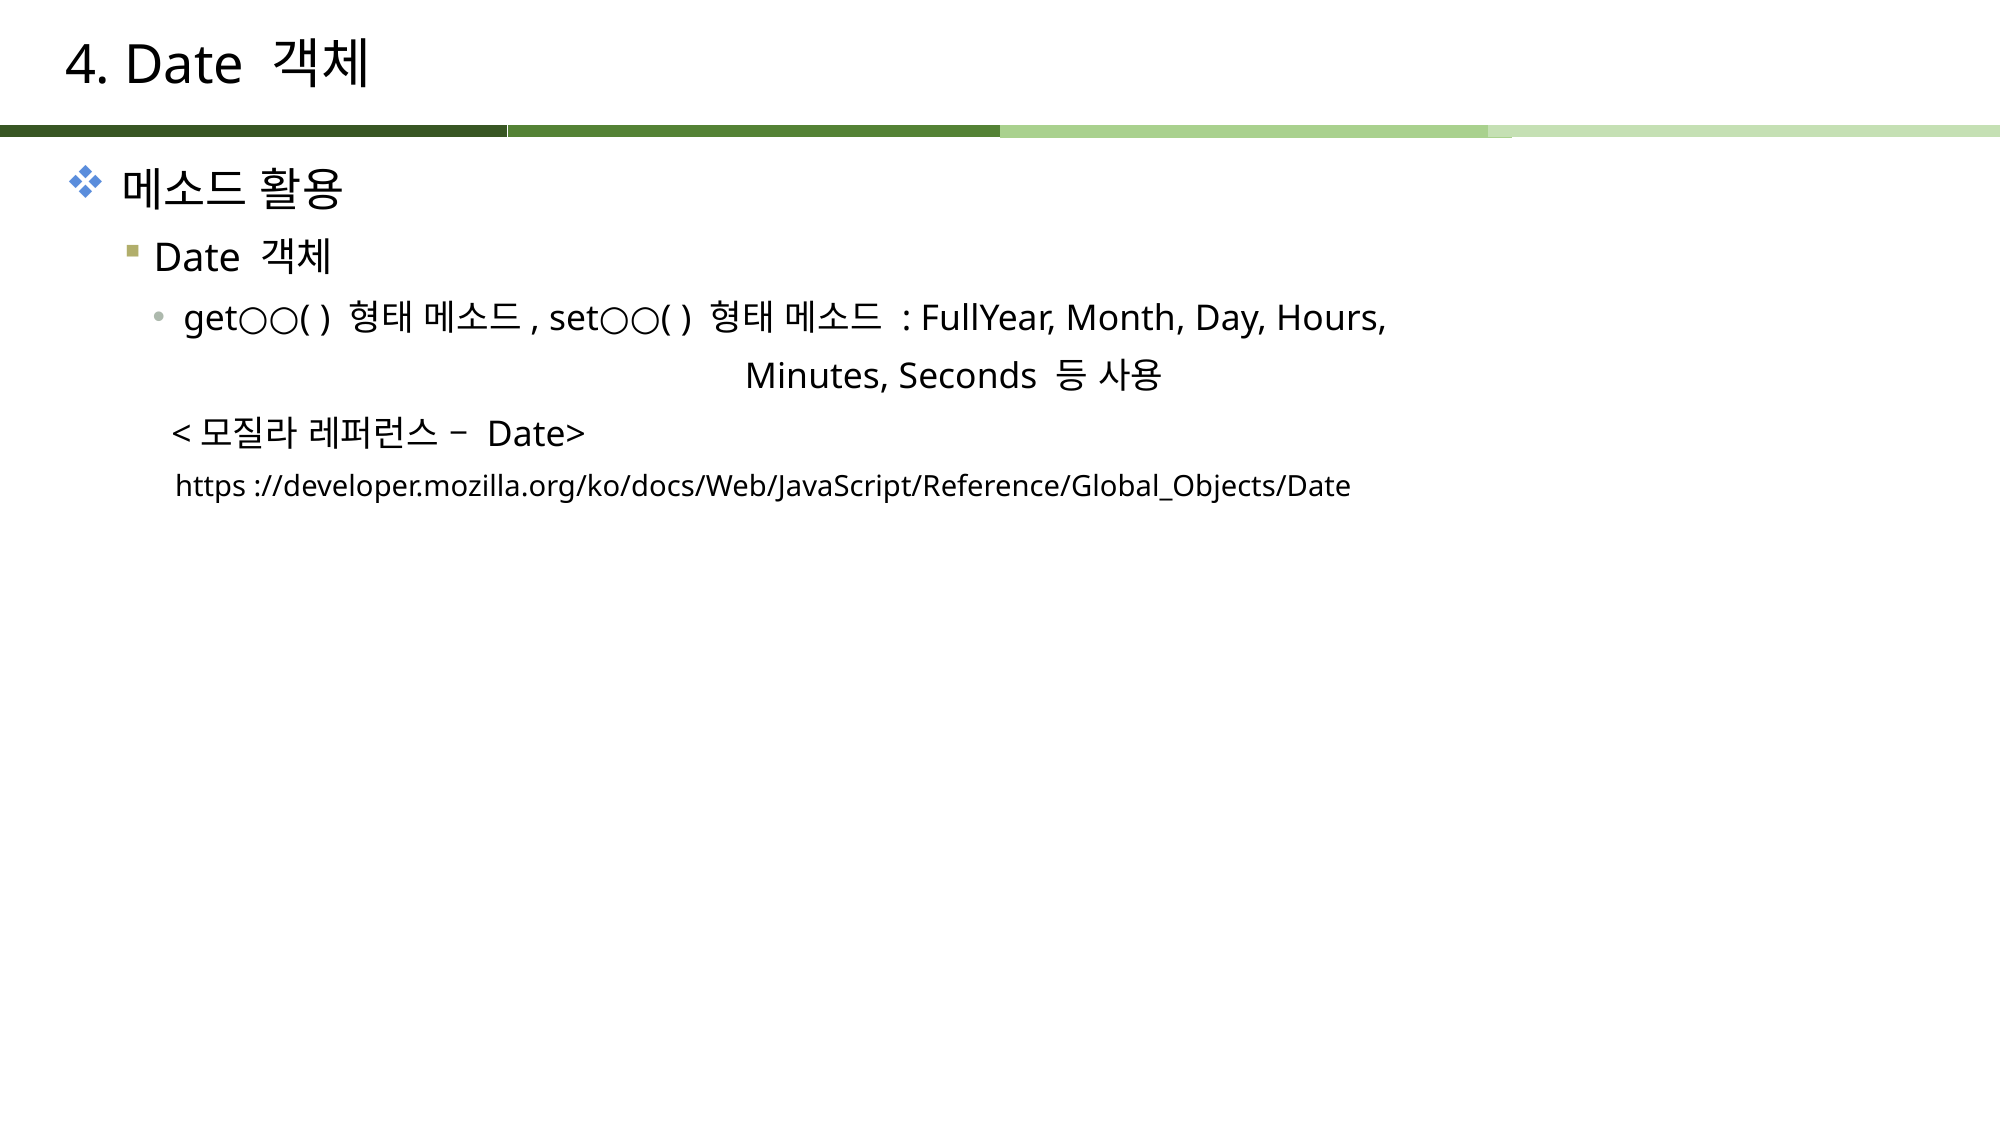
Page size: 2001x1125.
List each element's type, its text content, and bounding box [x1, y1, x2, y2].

list 메소드 활용 Date 객체 get○○( ) 형태 메소드, set○○( ) 형태 메소드 : FullYear, Month, Day, Hours, Minutes, Seconds 등 사용 <모질라 레퍼런스 – Date> https ://developer.mozilla.org/ko/docs/Web/JavaScript/Reference/Global_Objects/Date [50, 152, 1950, 1091]
title 4. Date 객체 [50, 22, 1775, 110]
